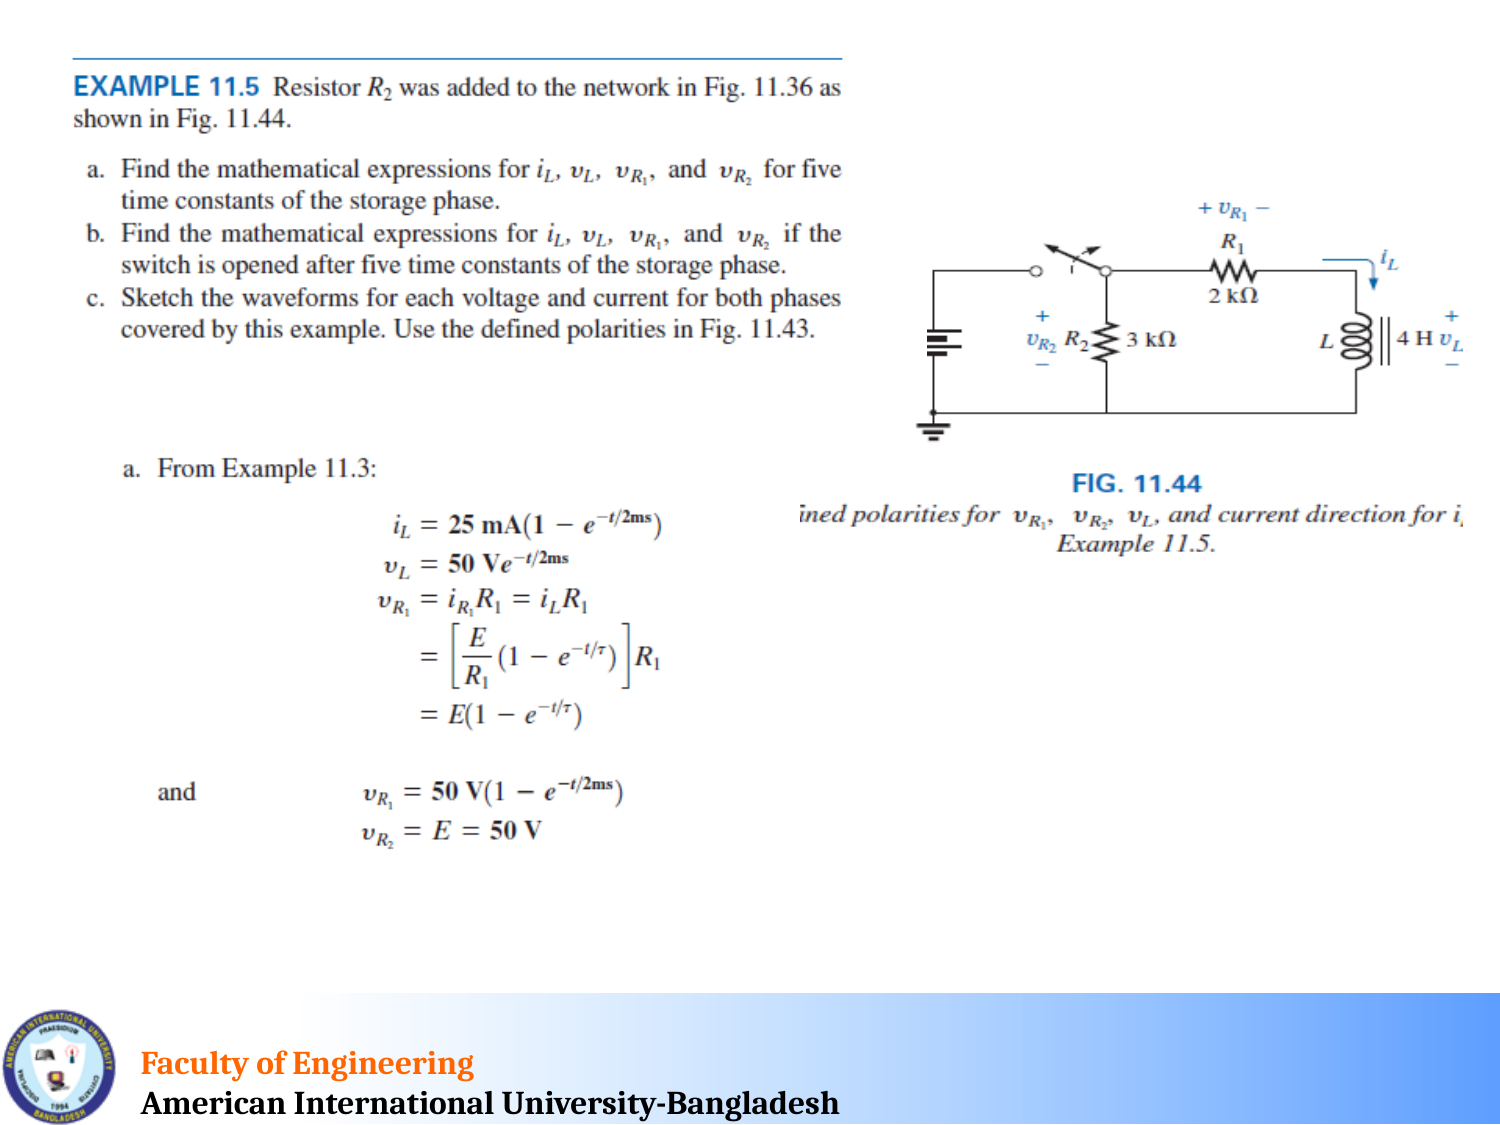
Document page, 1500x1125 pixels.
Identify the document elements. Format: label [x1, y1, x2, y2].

picture [0, 1007, 119, 1125]
picture [86, 449, 755, 879]
list [37, 49, 927, 385]
picture [799, 180, 1463, 588]
